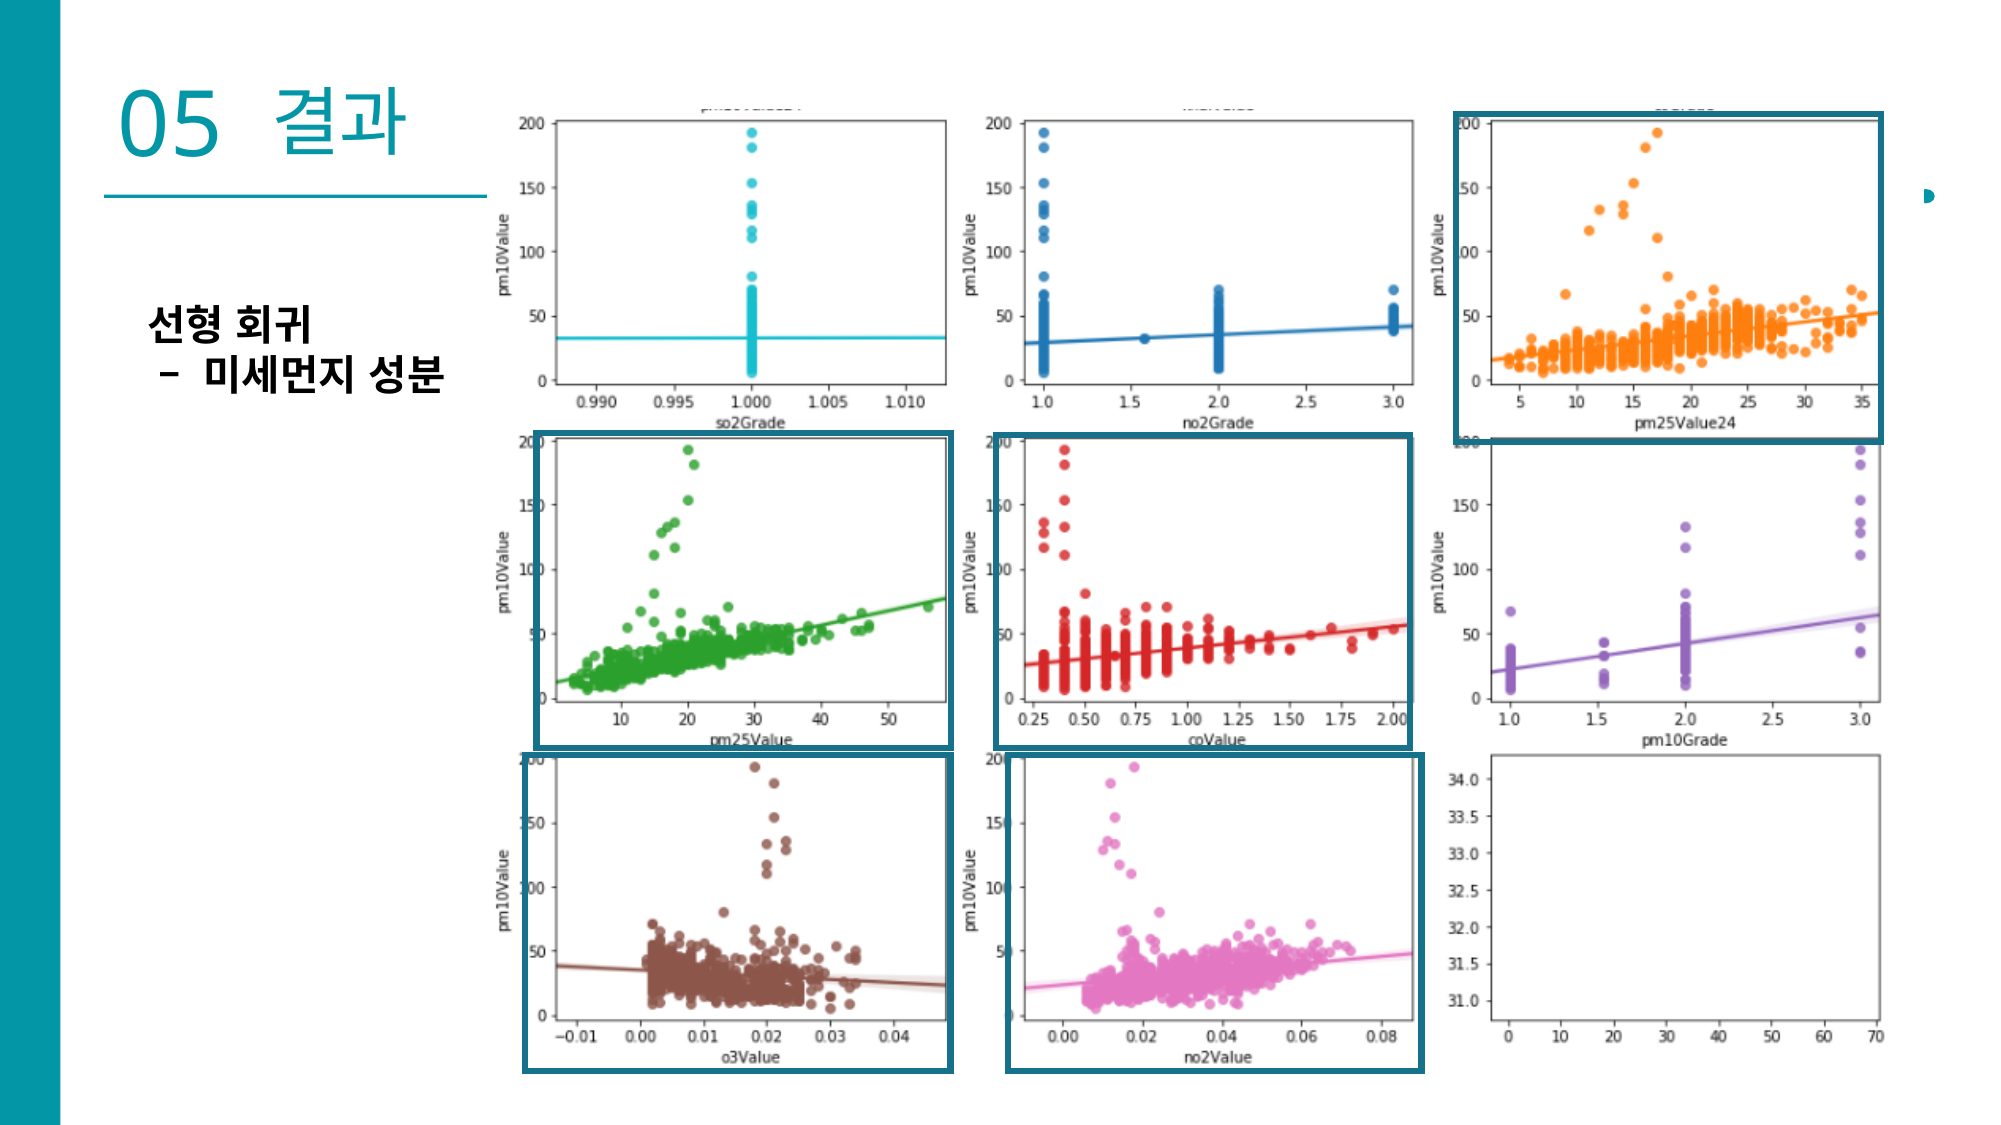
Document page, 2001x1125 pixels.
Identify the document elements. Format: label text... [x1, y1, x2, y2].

picture [487, 109, 1924, 1078]
text_box [0, 0, 62, 1125]
text_box 선형 회귀 – 미세먼지 성분 [132, 291, 487, 407]
text_box 결과 [256, 67, 424, 172]
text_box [1924, 189, 1935, 204]
text_box 05 [103, 56, 238, 182]
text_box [104, 189, 487, 204]
